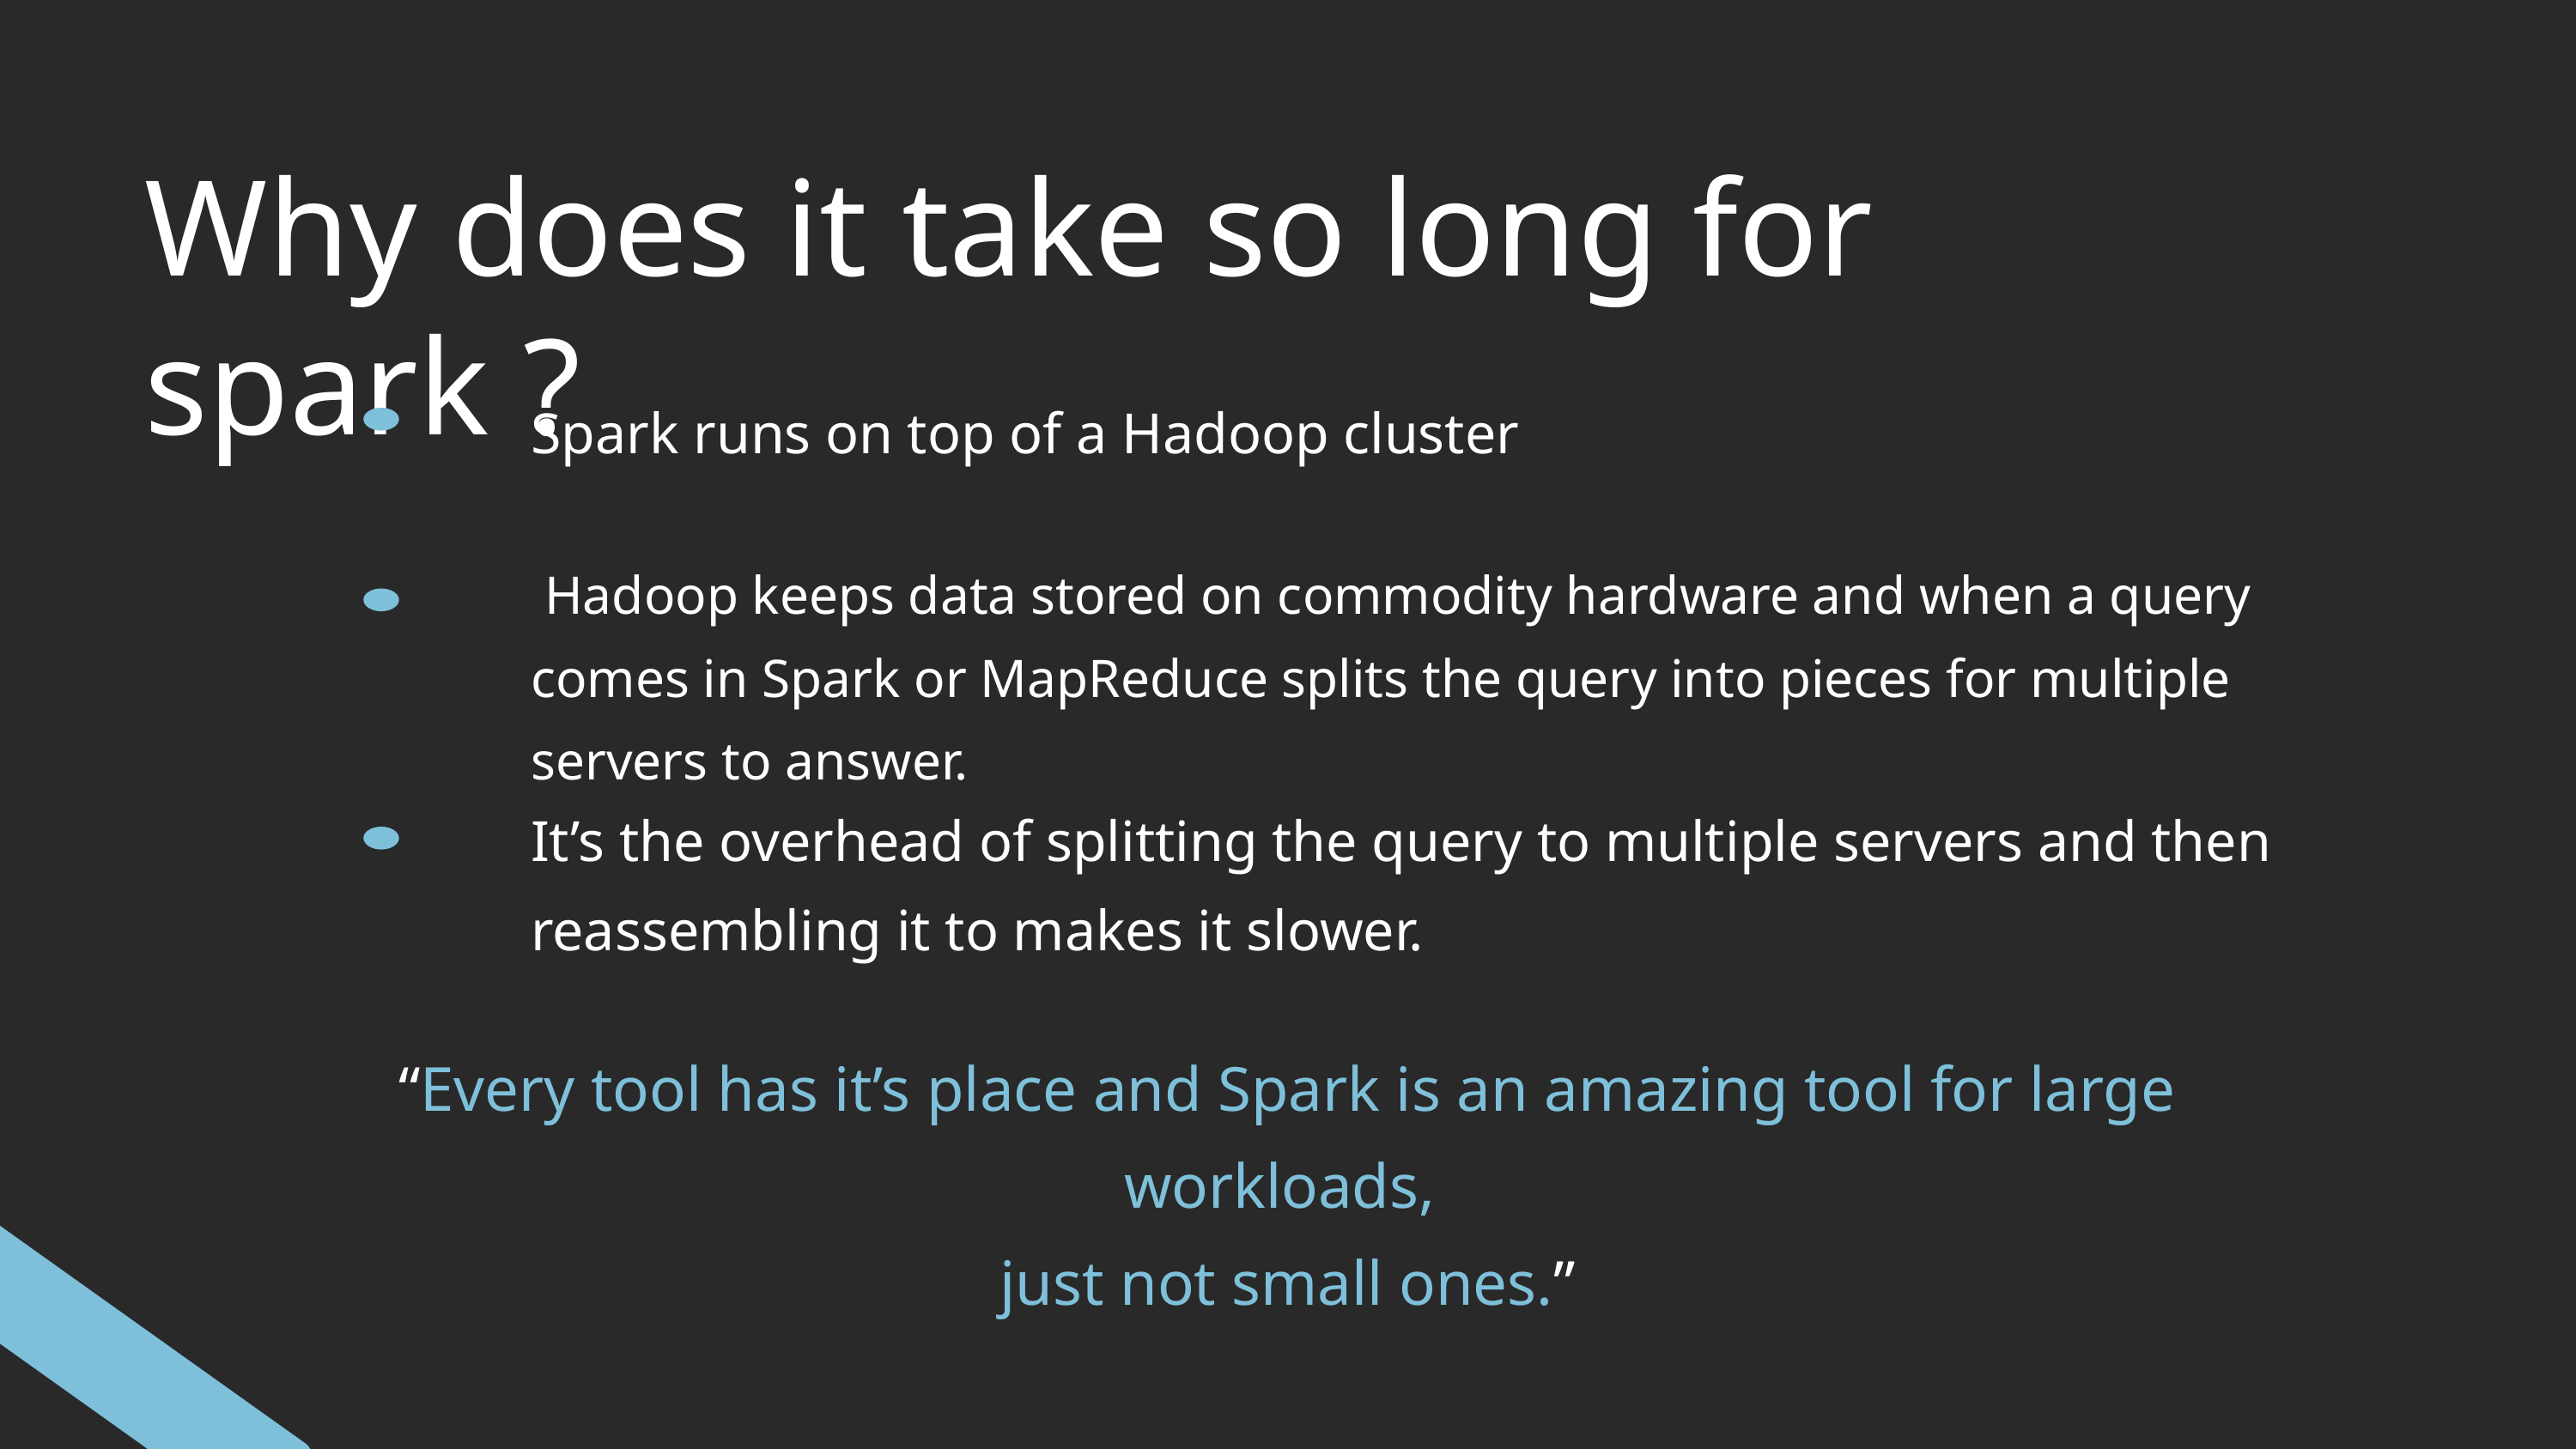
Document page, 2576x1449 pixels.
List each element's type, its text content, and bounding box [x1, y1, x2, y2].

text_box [0, 1339, 475, 1437]
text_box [362, 588, 399, 612]
text_box “Every tool has it’s place and Spark is an amazing tool for large workloads, just not small ones.” [289, 1026, 2286, 1318]
text_box Spark runs on top of a Hadoop cluster [531, 376, 2384, 465]
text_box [362, 407, 399, 431]
text_box Hadoop keeps data stored on commodity hardware and when a query comes in Spark or MapReduce splits the query into pieces for multiple servers to answer. [531, 541, 2330, 784]
text_box It’s the overhead of splitting the query to multiple servers and then reassembling it to makes it slower. [531, 784, 2384, 962]
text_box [362, 826, 399, 850]
text_box Why does it take so long for spark ? [144, 143, 1880, 461]
